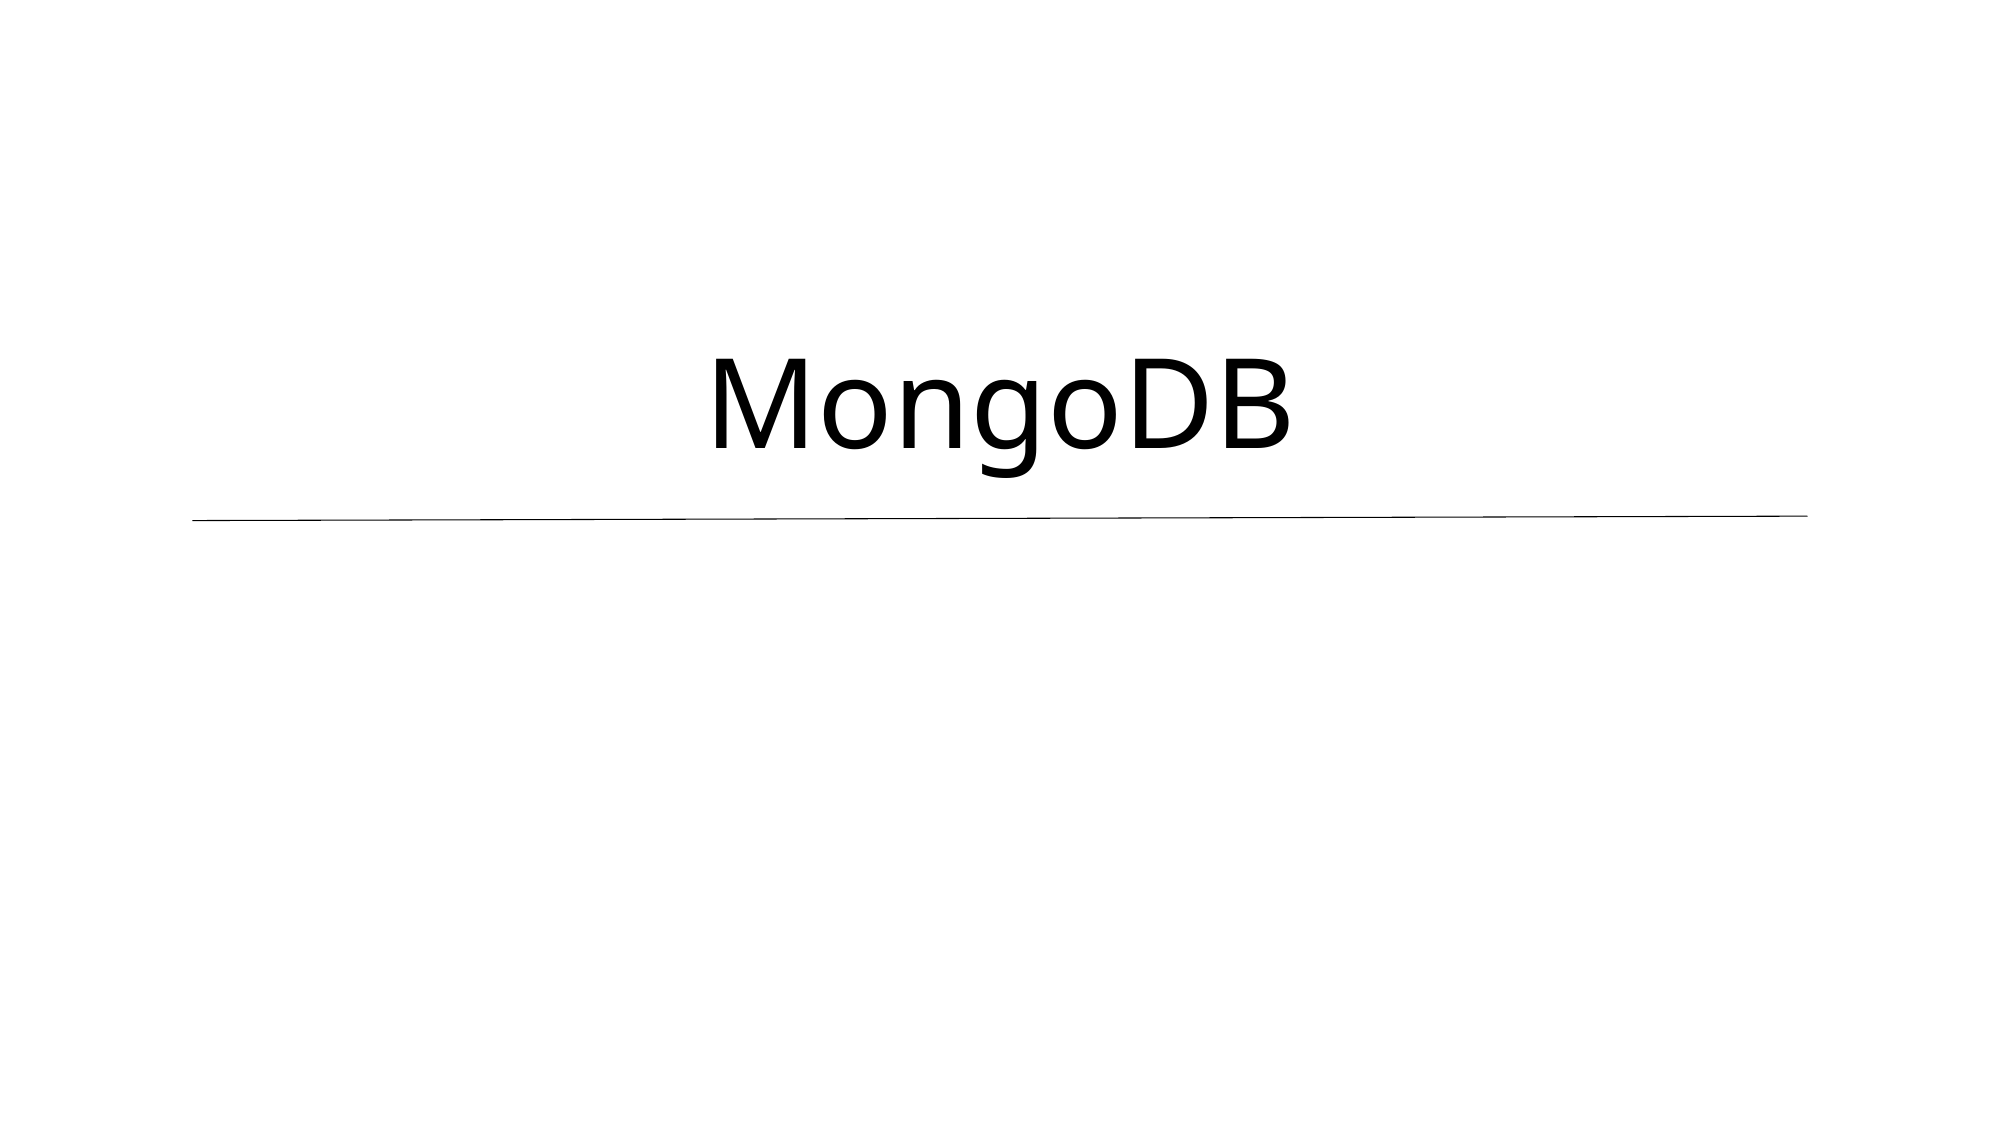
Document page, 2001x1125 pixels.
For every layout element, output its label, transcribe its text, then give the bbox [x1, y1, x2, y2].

title MongoDB [249, 219, 1750, 484]
